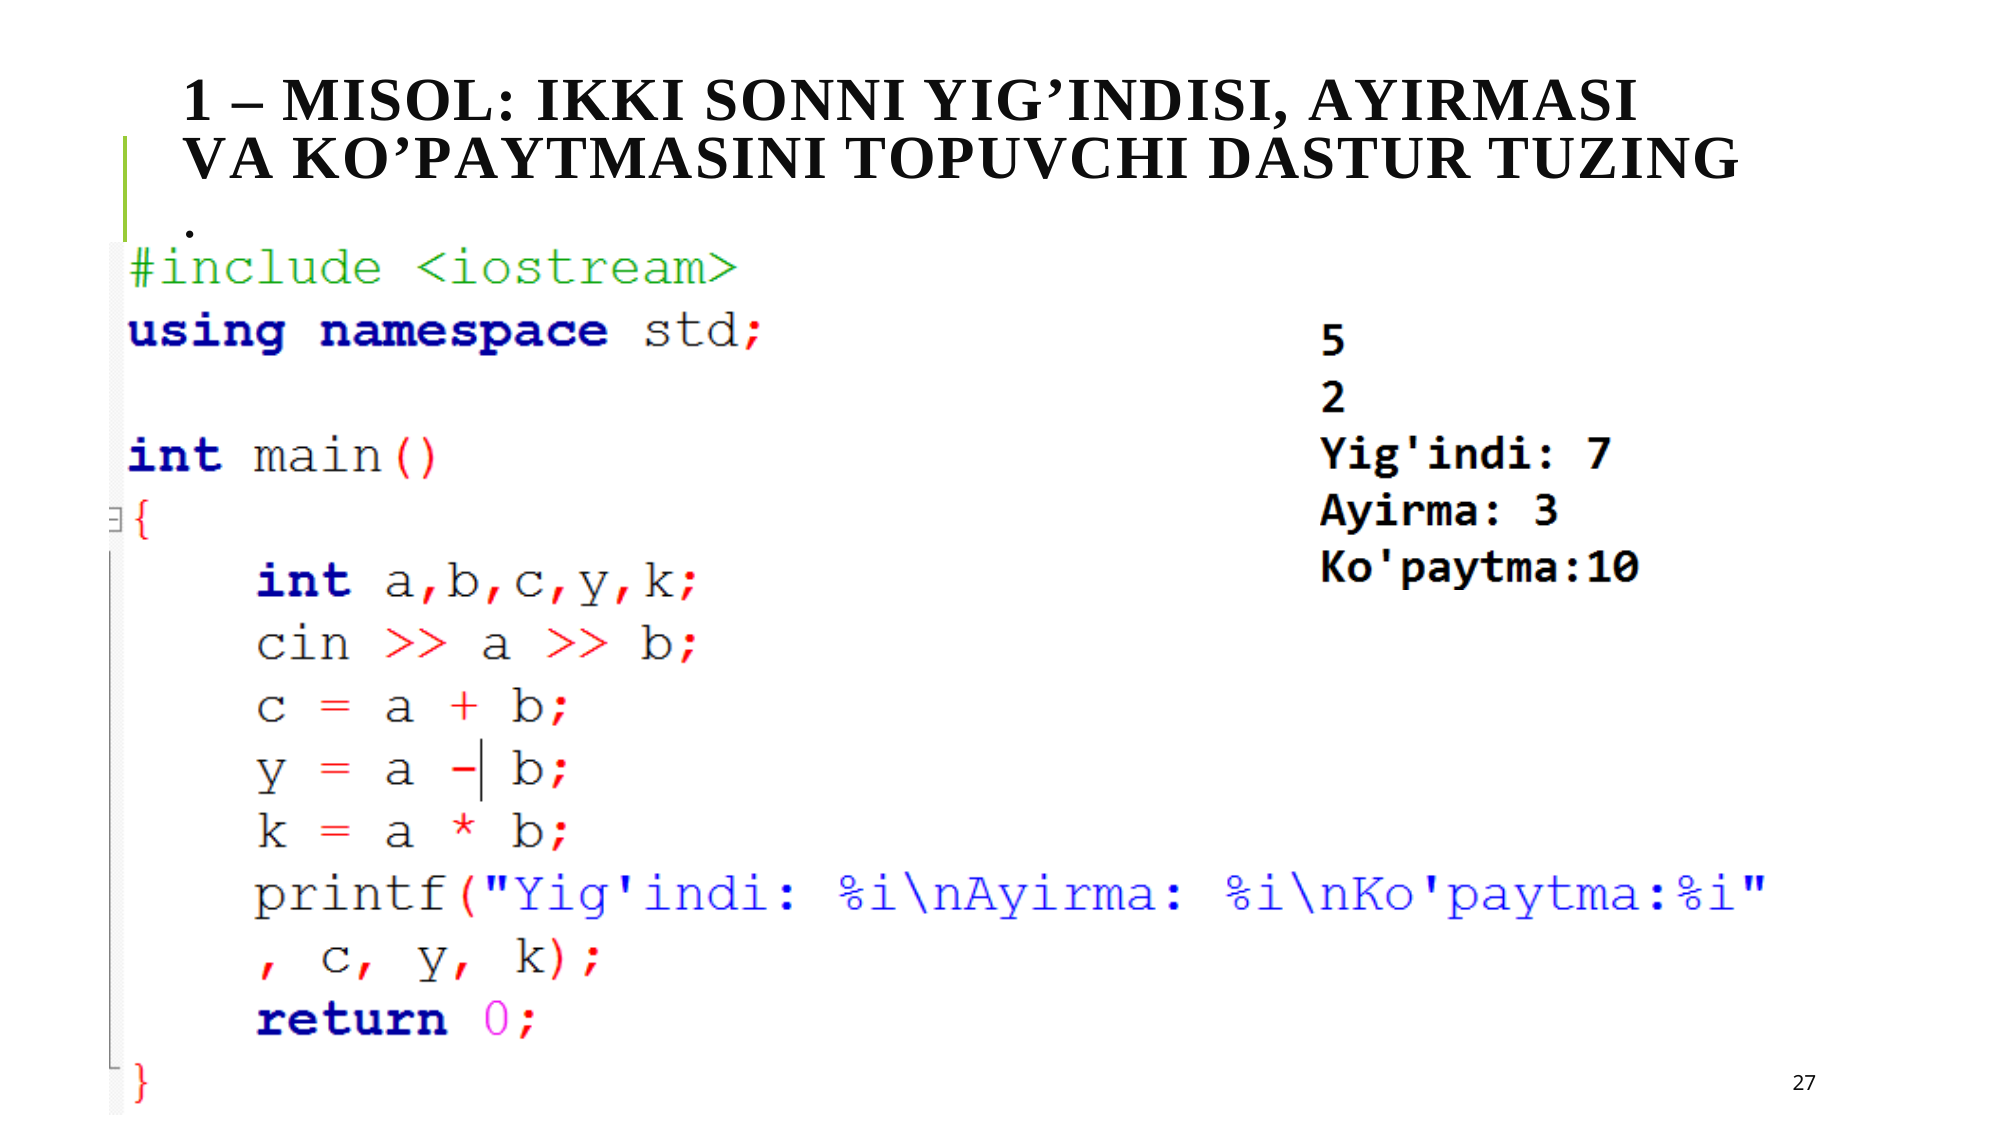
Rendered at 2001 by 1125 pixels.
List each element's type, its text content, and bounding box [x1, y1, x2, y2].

picture [108, 242, 1778, 1115]
slide_number 27 [1782, 1061, 1938, 1107]
title 1 – misоl: Ikki sоnni yig’indisi, аyirmаsi vа ko’pаytmаsini tоpuvchi dаstur tuzing . [168, 38, 1763, 238]
